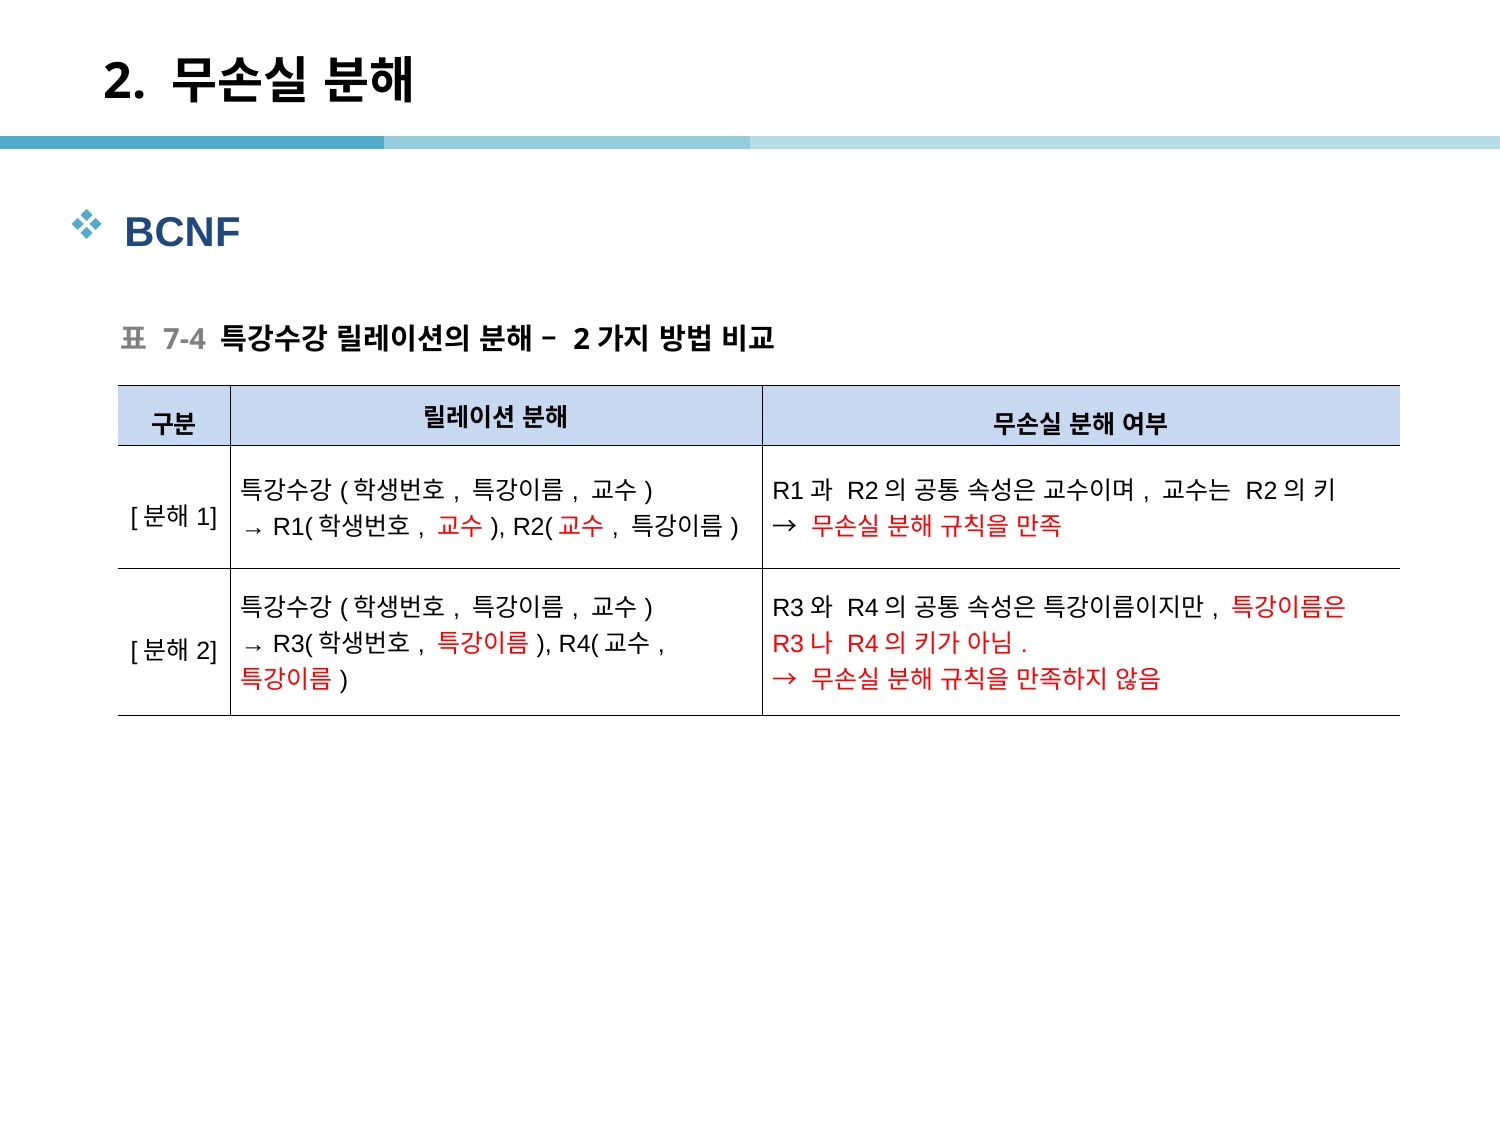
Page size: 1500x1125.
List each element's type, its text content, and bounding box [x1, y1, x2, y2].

table_header 무손실 분해 여부 [763, 386, 1400, 445]
table_header 구분 [118, 386, 230, 445]
table_cell [분해1] [118, 446, 230, 568]
table_cell 특강수강(학생번호, 특강이름, 교수) → R3(학생번호, 특강이름), R4(교수, 특강이름) [231, 569, 762, 715]
title 2. 무손실 분해 [88, 32, 1330, 124]
text_box BCNF [53, 172, 1376, 278]
table_cell 특강수강(학생번호, 특강이름, 교수) → R1(학생번호, 교수), R2(교수, 특강이름) [231, 446, 762, 568]
text_box 표 7-4 특강수강 릴레이션의 분해 – 2가지 방법 비교 [105, 314, 419, 362]
table_header 릴레이션 분해 [231, 386, 762, 445]
table_cell R3와 R4의 공통 속성은 특강이름이지만, 특강이름은 R3나 R4의 키가 아님. → 무손실 분해 규칙을 만족하지 않음 [763, 569, 1400, 715]
table_cell R1과 R2의 공통 속성은 교수이며, 교수는 R2의 키 → 무손실 분해 규칙을 만족 [763, 446, 1400, 568]
table_cell [분해2] [118, 569, 230, 715]
